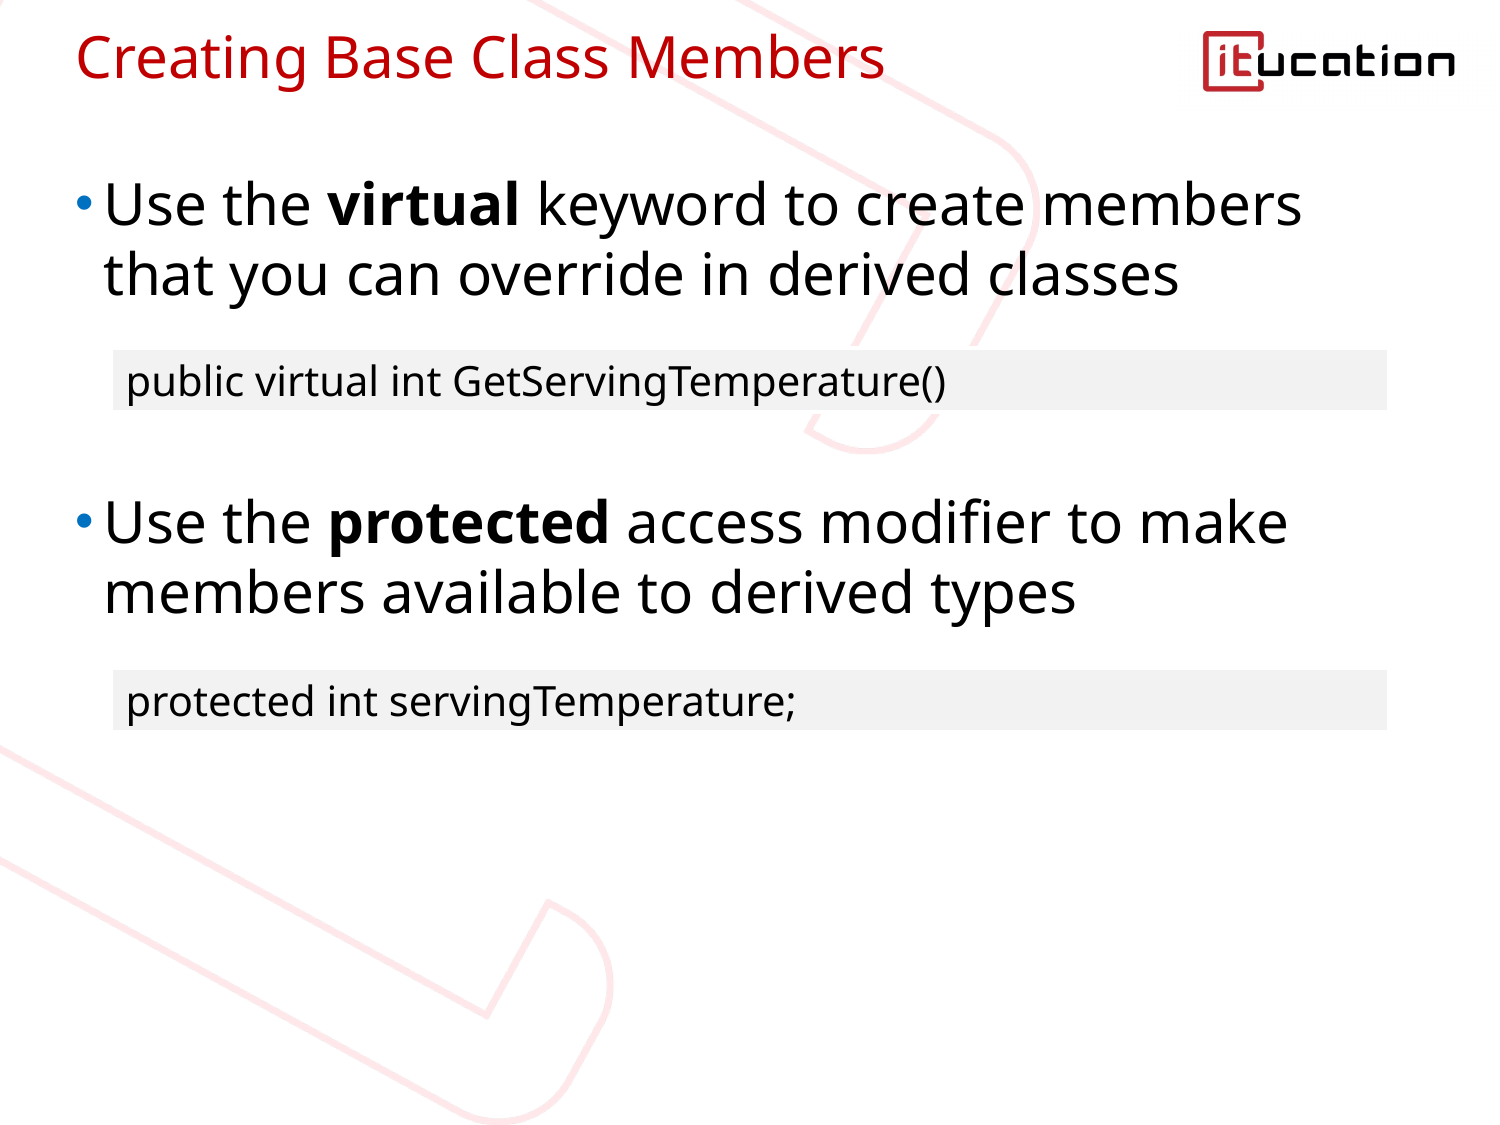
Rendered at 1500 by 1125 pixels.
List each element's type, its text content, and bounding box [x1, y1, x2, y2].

text_box protected int servingTemperature; [109, 665, 1391, 734]
title Creating Base Class Members [75, 0, 1186, 122]
text_box public virtual int GetServingTemperature() [109, 346, 1391, 414]
text_box Use the virtual keyword to create members that you can override in derived classes Use the protected access modifier to make members available to derived types [75, 167, 1408, 1012]
picture [1186, 31, 1500, 110]
